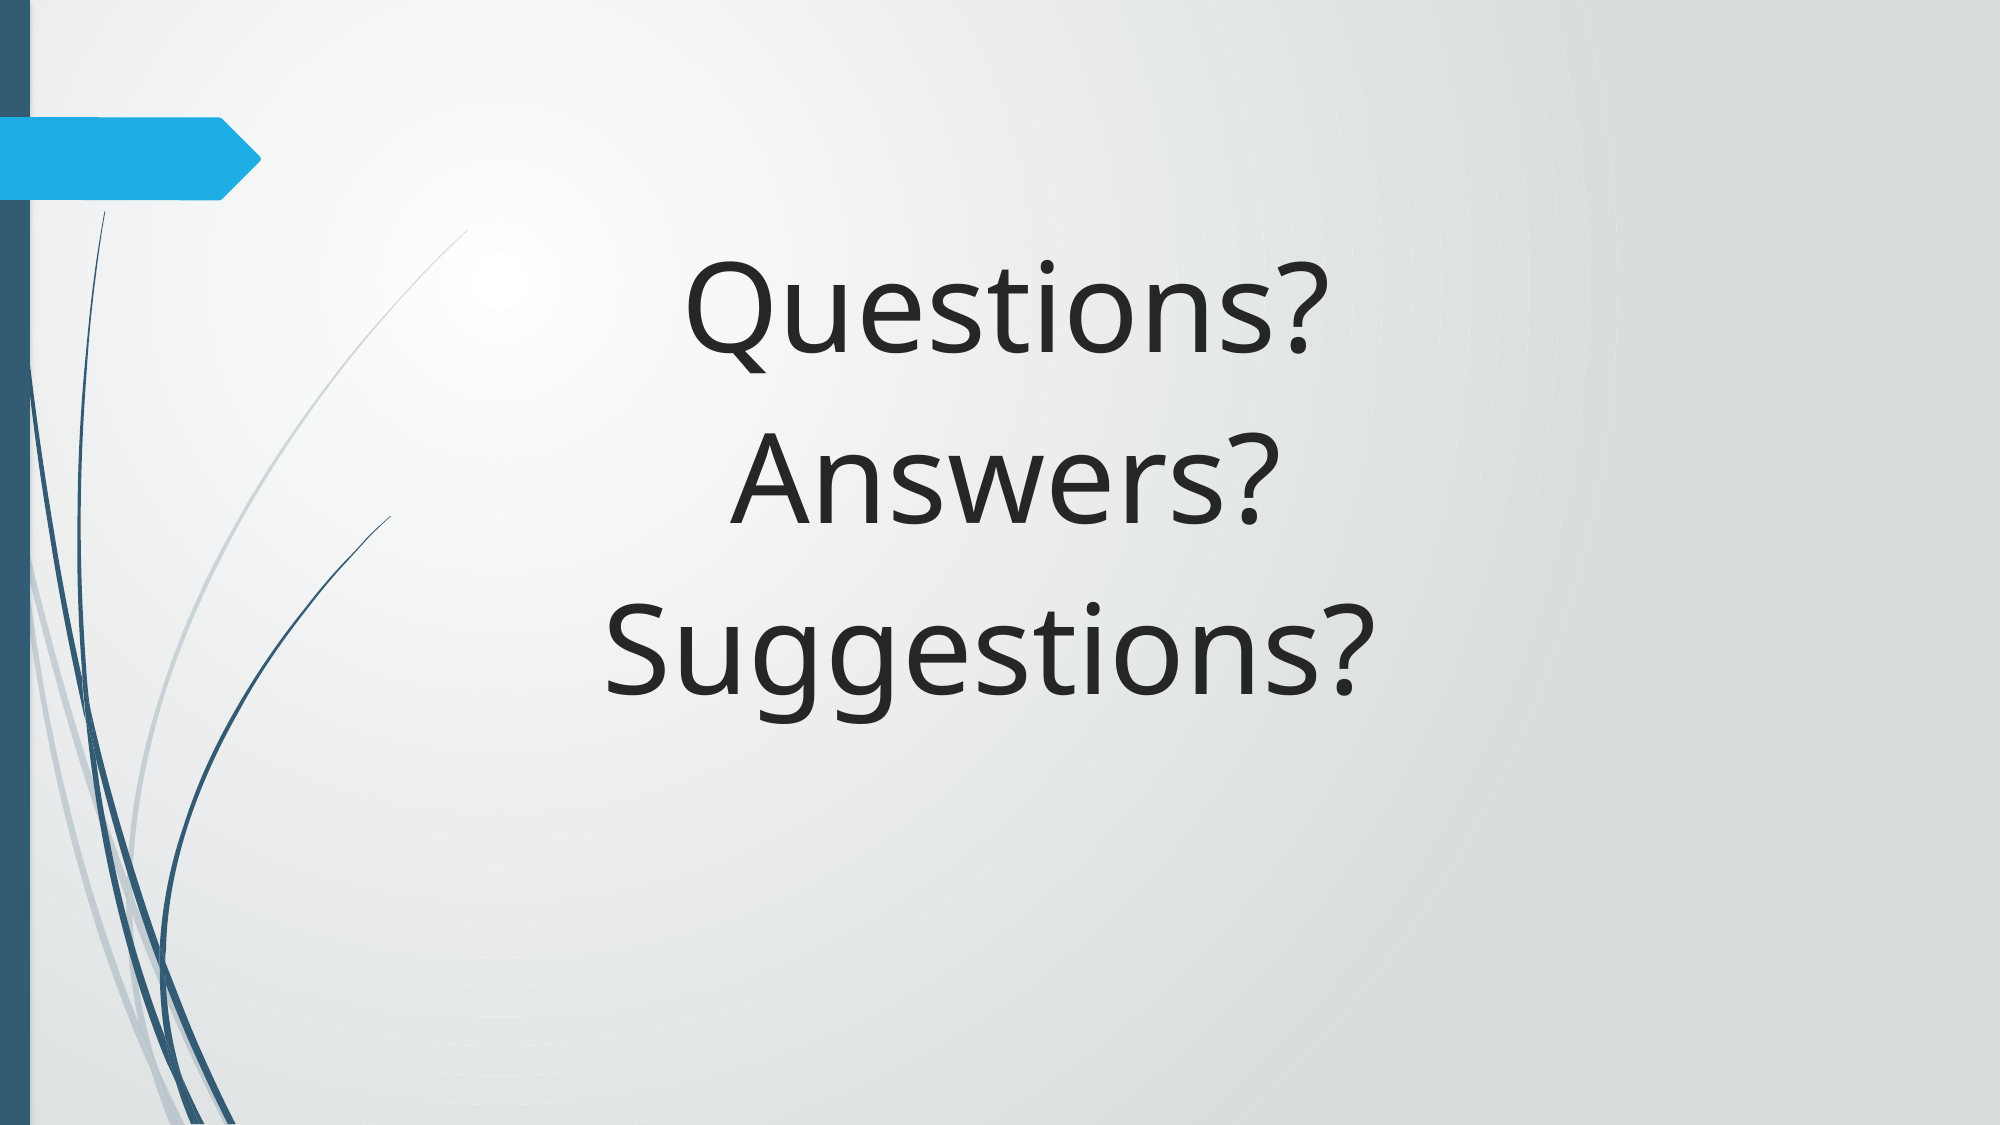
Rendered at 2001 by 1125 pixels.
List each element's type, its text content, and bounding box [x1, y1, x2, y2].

list Questions? Answers? Suggestions? [129, 220, 1884, 840]
